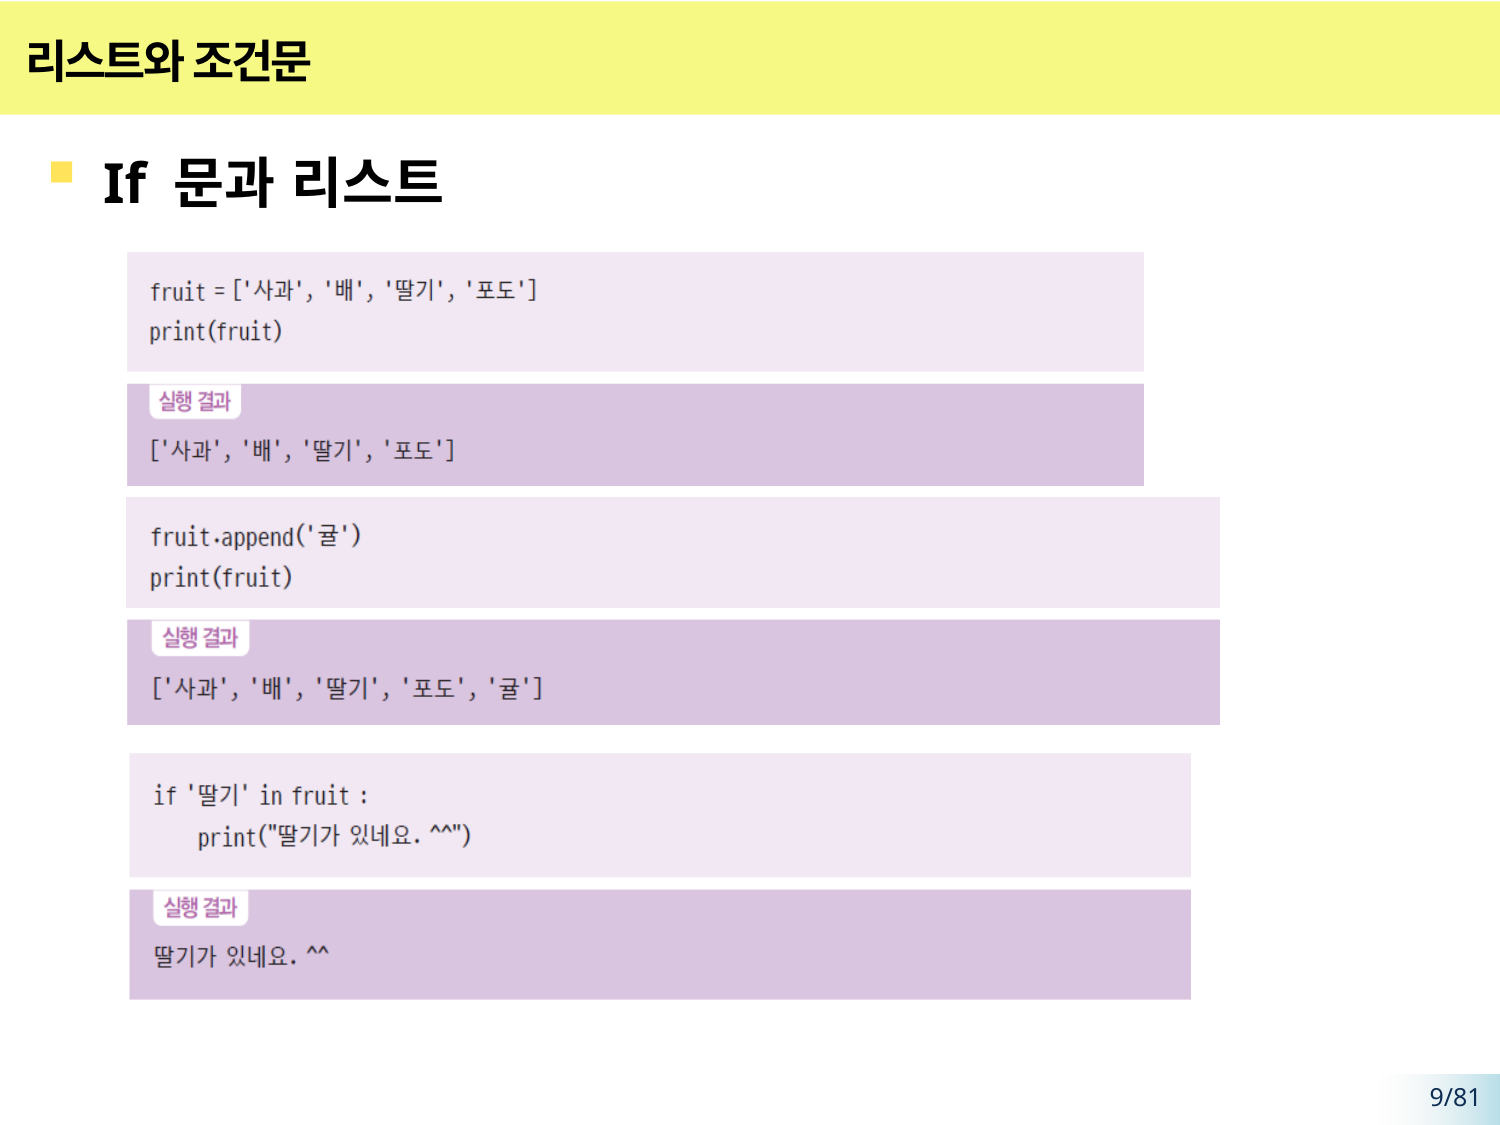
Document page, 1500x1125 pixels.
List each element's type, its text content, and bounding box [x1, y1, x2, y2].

list If 문과 리스트 [10, 126, 1481, 1057]
picture [125, 752, 1192, 1004]
picture [125, 252, 1144, 486]
title 리스트와 조건문 [10, 21, 1288, 99]
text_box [125, 497, 1221, 725]
